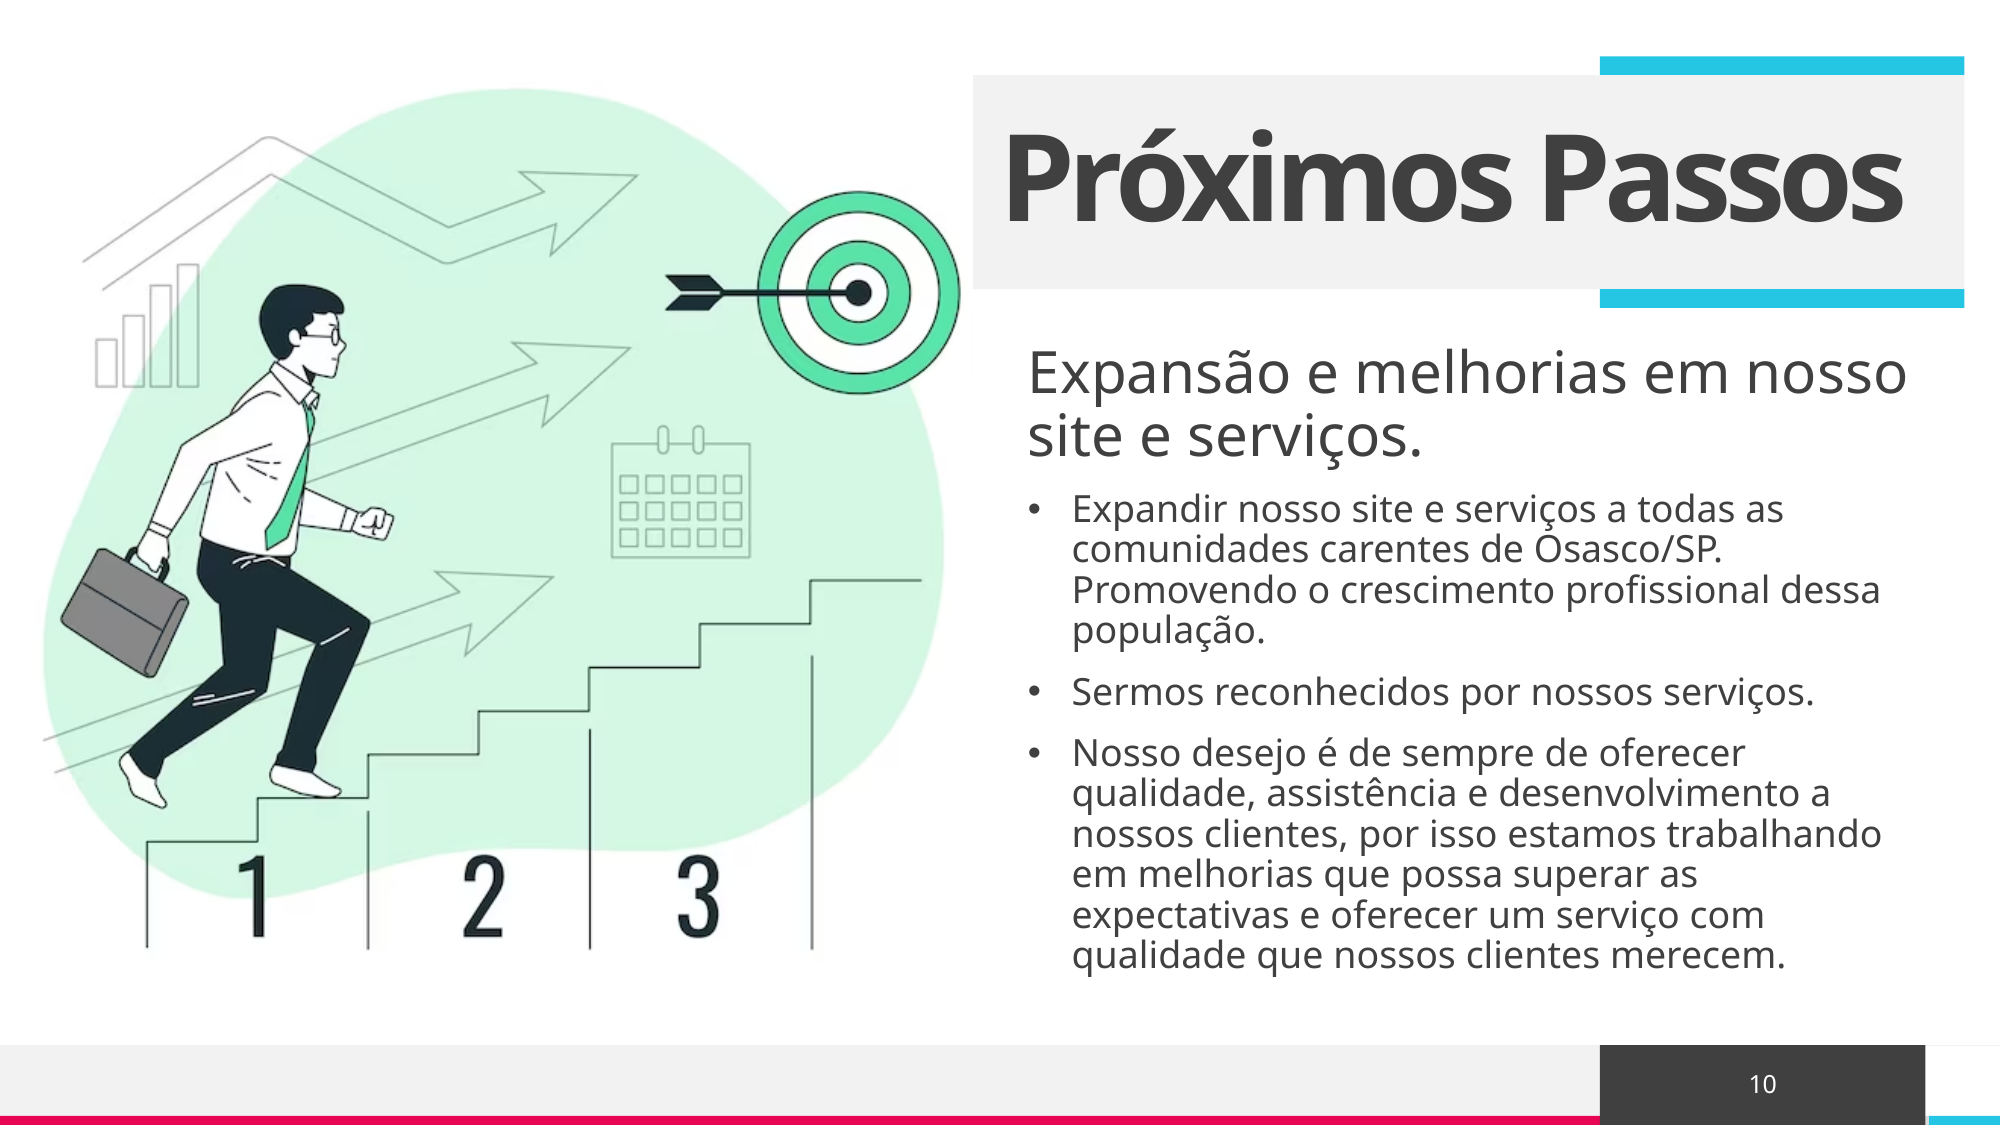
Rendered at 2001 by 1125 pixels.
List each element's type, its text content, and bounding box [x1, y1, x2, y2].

title Próximos Passos [973, 75, 1965, 290]
picture [24, 41, 973, 990]
text_box [1599, 55, 1966, 76]
text_box [1599, 288, 1966, 309]
slide_number 10 [1599, 1045, 1926, 1125]
list Expansão e melhorias em nosso site e serviços. Expandir nosso site e serviços a todas as comunidades carentes de Osasco/SP. Promovendo o crescimento profissional dessa população. Sermos reconhecidos por nossos serviços. Nosso desejo é de sempre de oferecer qualidade, assistência e desenvolvimento a nossos clientes, por isso estamos trabalhando em melhorias que possa superar as expectativas e oferecer um serviço com qualidade que nossos clientes merecem. [1027, 343, 1926, 742]
